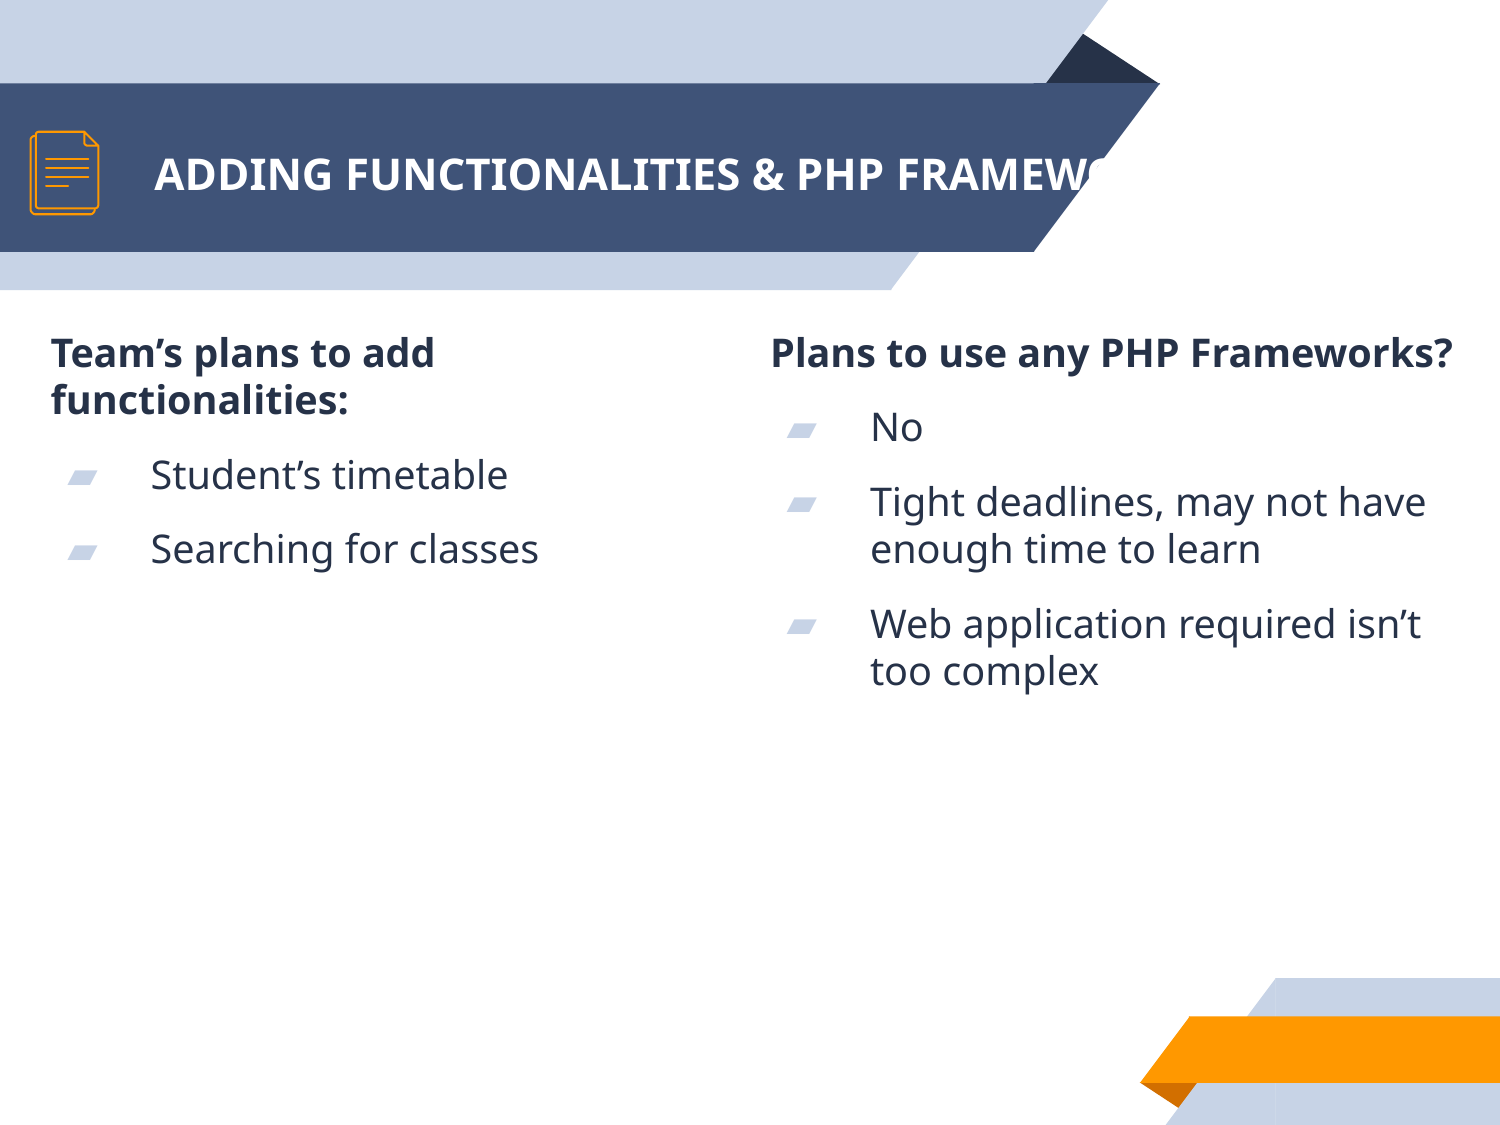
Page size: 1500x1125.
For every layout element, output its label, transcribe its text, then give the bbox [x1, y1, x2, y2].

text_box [30, 131, 99, 215]
title ADDING FUNCTIONALITIES & PHP FRAMEWORKS [134, 89, 1291, 257]
list Team’s plans to add functionalities: Student’s timetable Searching for classes [30, 307, 750, 904]
list Plans to use any PHP Frameworks? No Tight deadlines, may not have enough time to learn Web application required isn’t too complex [750, 307, 1500, 978]
slide_number 3 [1416, 1014, 1500, 1084]
